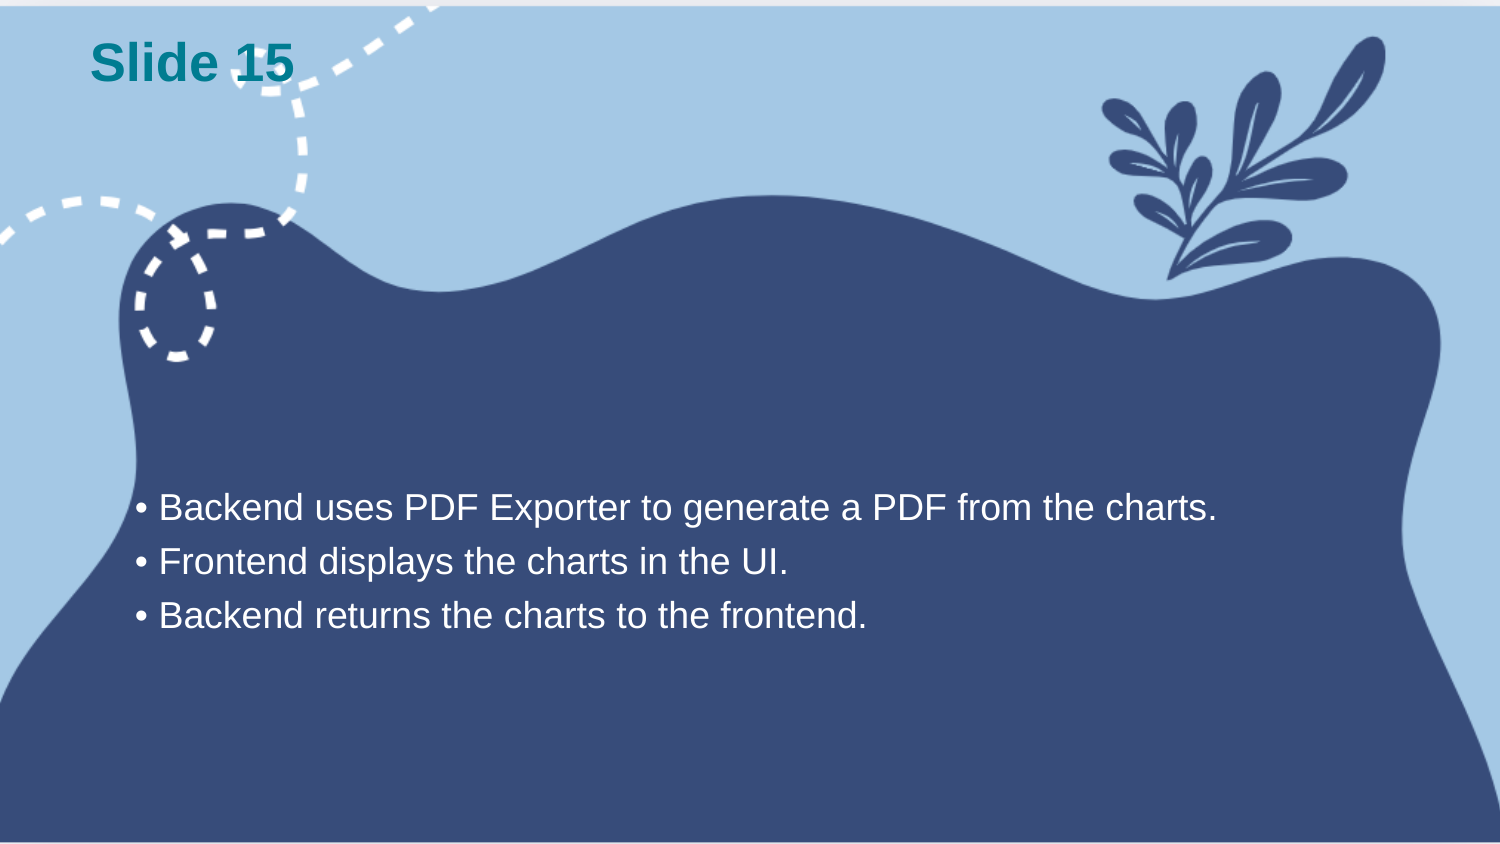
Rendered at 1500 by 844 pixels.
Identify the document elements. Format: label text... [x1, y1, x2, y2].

picture [0, 0, 1500, 844]
text_box • Backend uses PDF Exporter to generate a PDF from the charts. • Frontend displays the charts in the UI. • Backend returns the charts to the frontend. [119, 179, 1470, 844]
